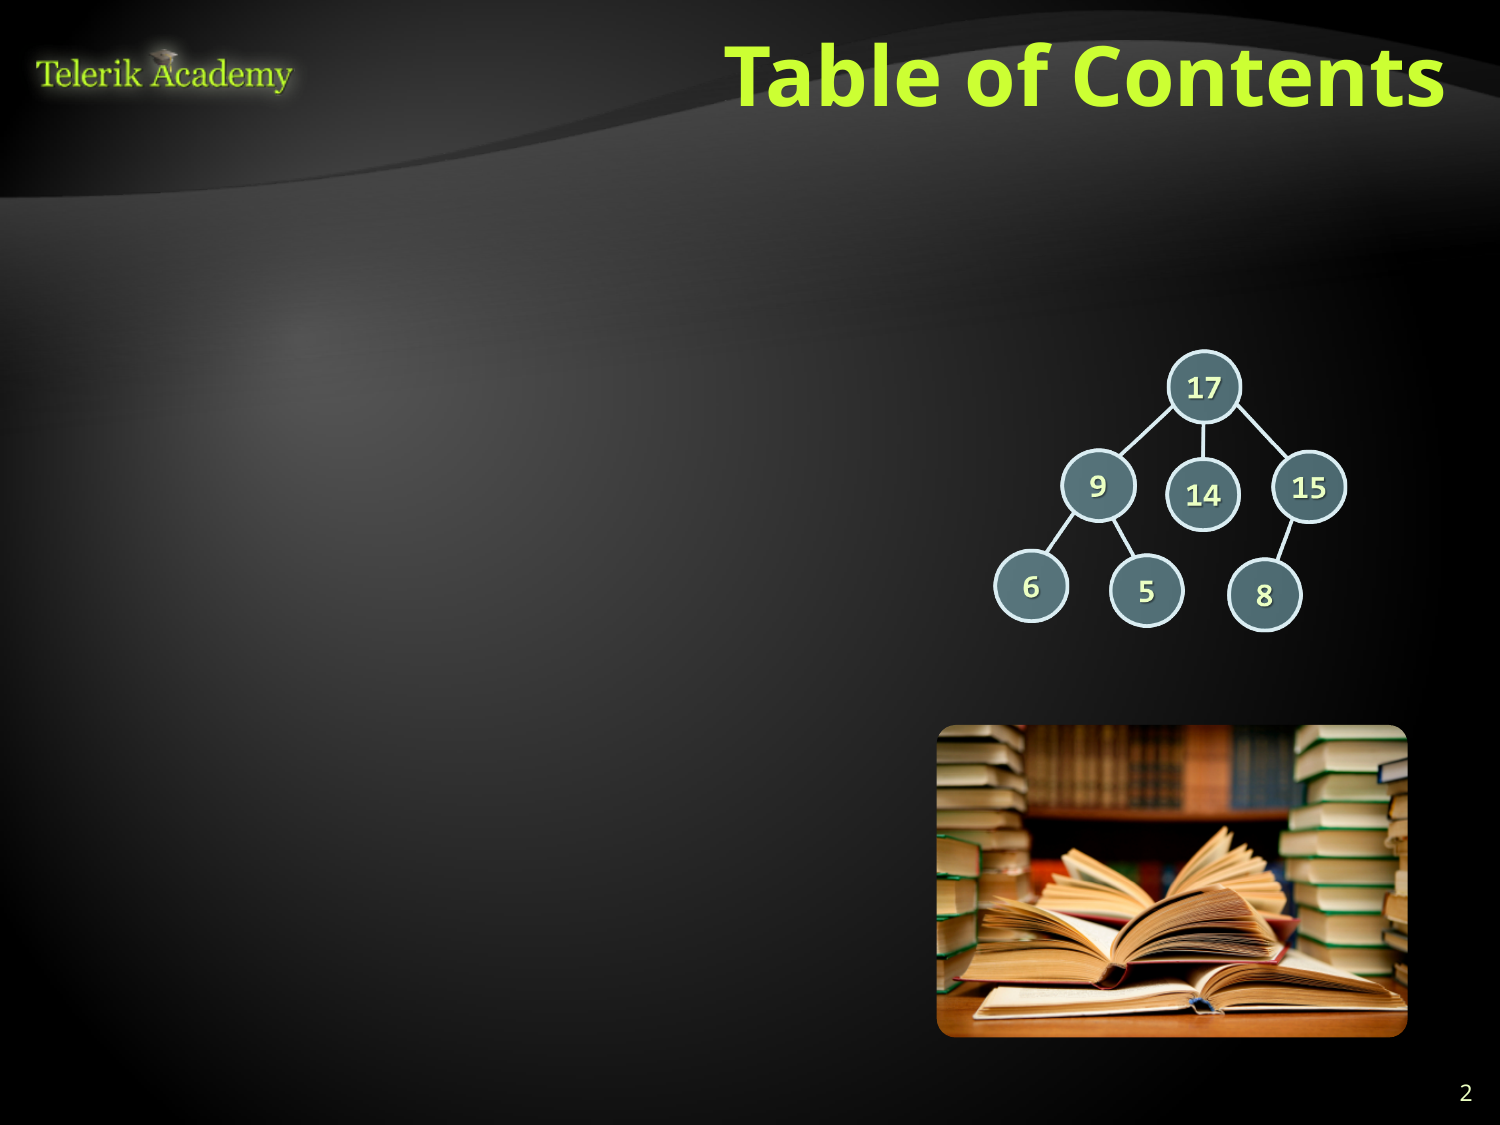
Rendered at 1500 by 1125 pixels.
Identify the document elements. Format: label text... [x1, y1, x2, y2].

picture [0, 0, 1500, 1125]
slide_number 2 [1412, 1074, 1488, 1113]
title Table of Contents [300, 12, 1463, 150]
